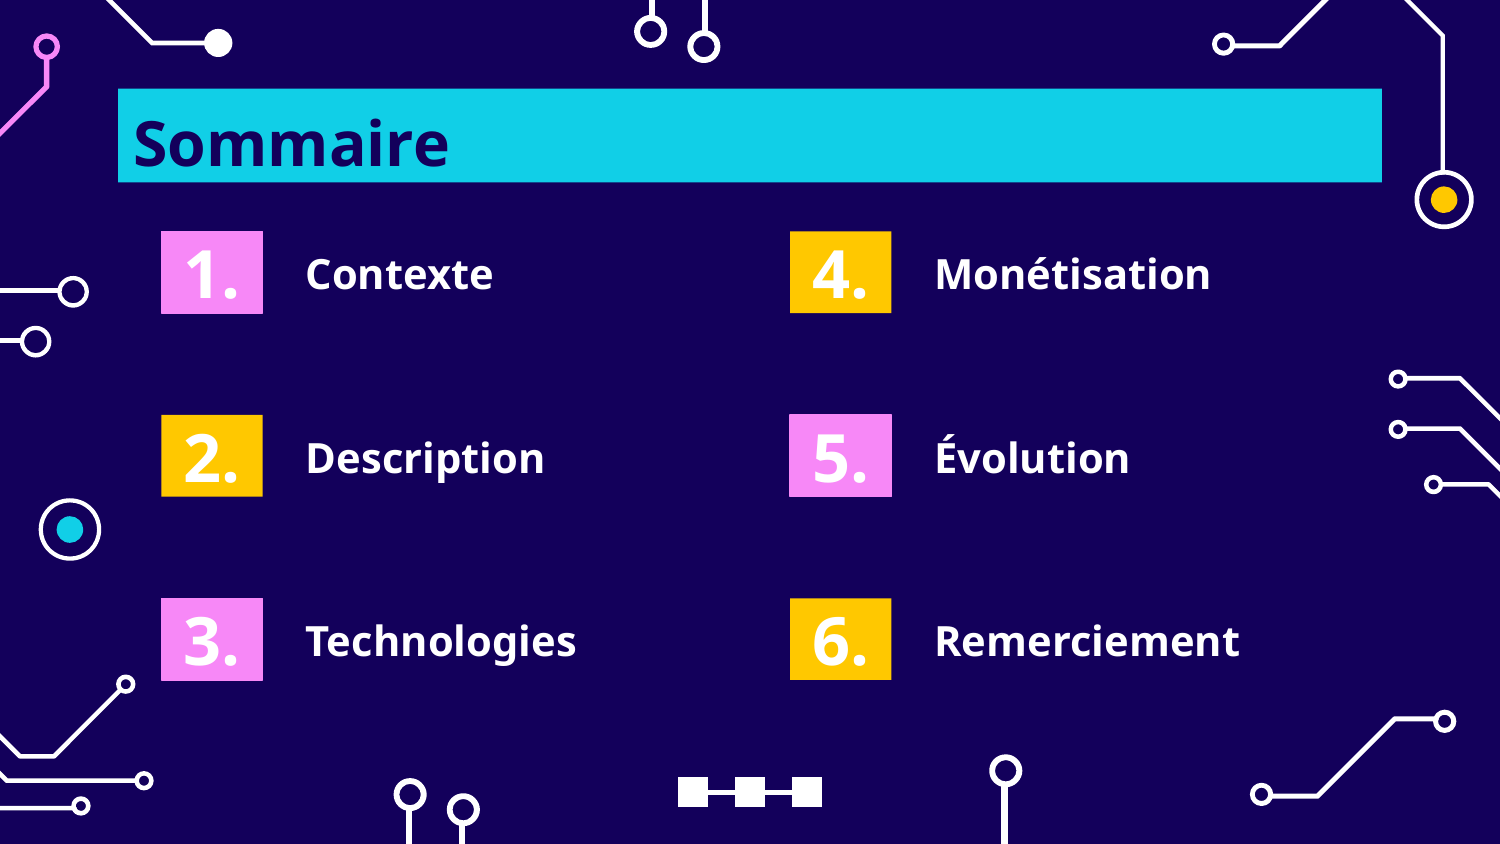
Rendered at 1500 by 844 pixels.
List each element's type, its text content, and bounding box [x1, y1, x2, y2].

title Description [290, 432, 710, 497]
title Remerciement [919, 615, 1339, 680]
title 4. [790, 231, 892, 314]
title Sommaire [118, 88, 1382, 183]
title Évolution [919, 432, 1339, 497]
title 1. [161, 231, 263, 314]
title 5. [789, 414, 892, 497]
title Technologies [290, 615, 710, 680]
title Contexte [290, 249, 710, 314]
title Monétisation [919, 249, 1339, 314]
title 2. [161, 414, 263, 497]
title 6. [790, 598, 892, 680]
title 3. [161, 598, 263, 681]
